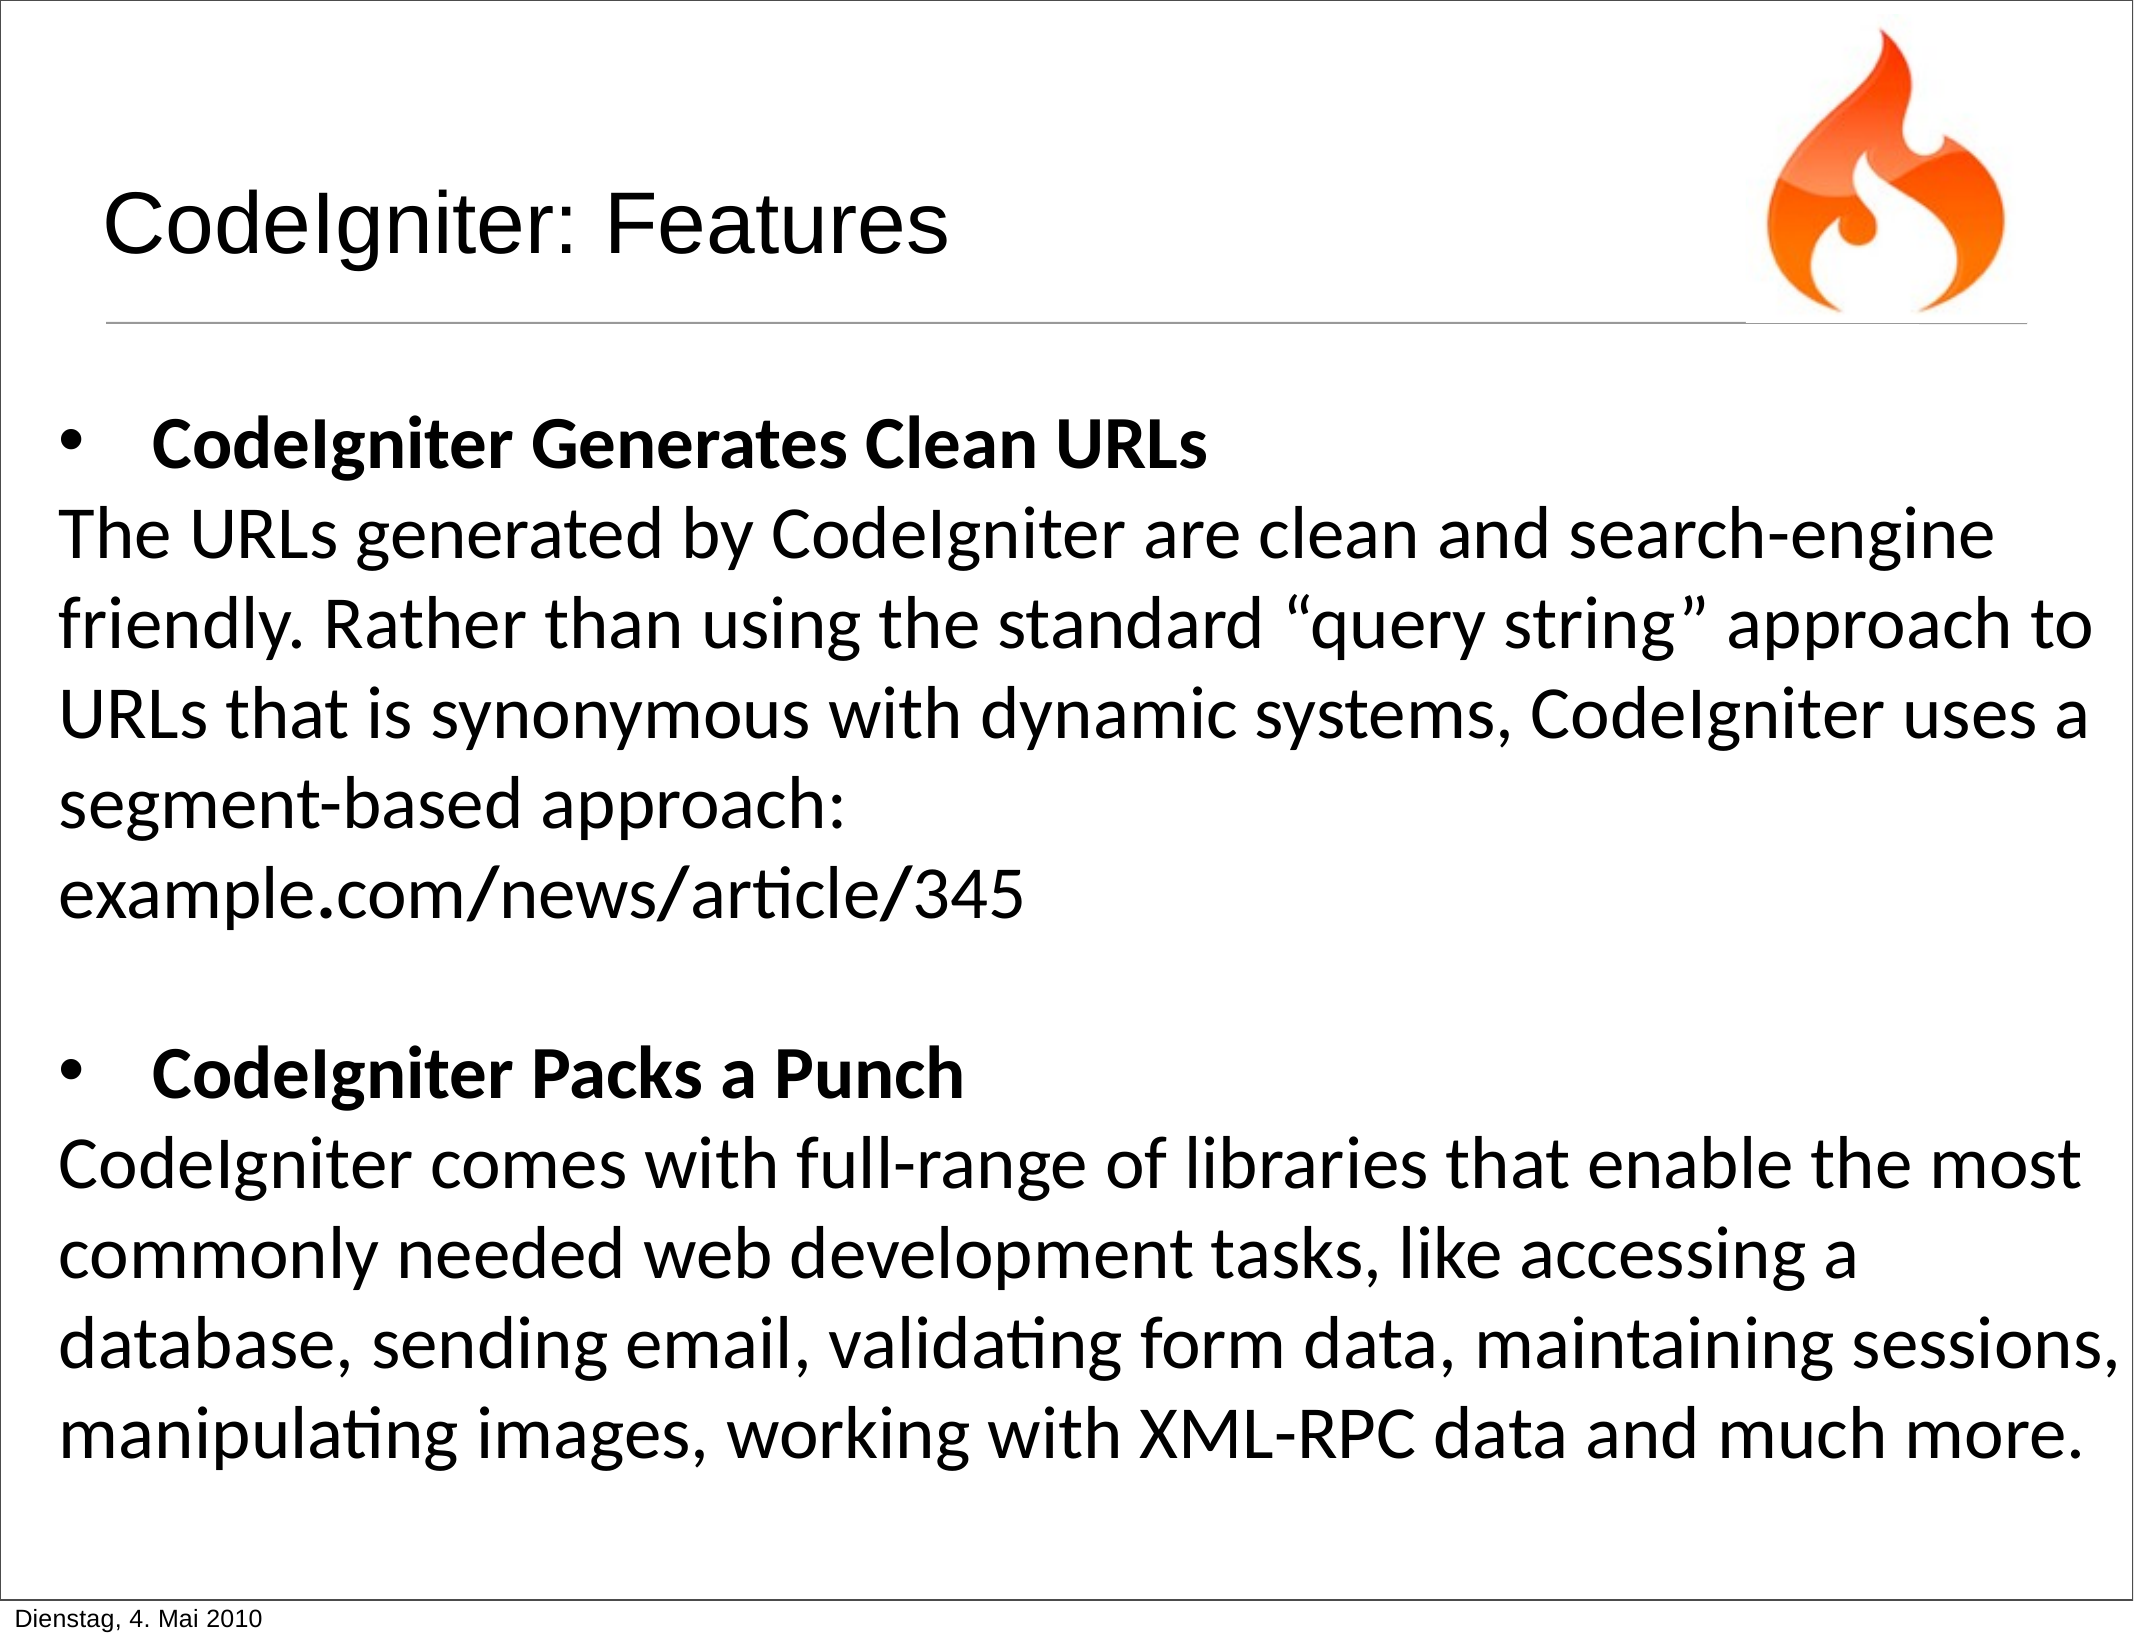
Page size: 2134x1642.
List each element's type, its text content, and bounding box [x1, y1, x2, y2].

text_box CodeIgniter: Features CodeIgniter Generates Clean URLs The URLs generated by CodeIgniter are clean and search-engine friendly. Rather than using the standard “query string” approach to URLs that is synonymous with dynamic systems, CodeIgniter uses a segment-based approach: example.com/news/article/345 CodeIgniter Packs a Punch CodeIgniter comes with full-range of libraries that enable the most commonly needed web development tasks, like accessing a database, sending email, validating form data, maintaining sessions, manipulating images, working with XML-RPC data and much more. [0, 0, 2134, 1600]
text_box Dienstag, 4. Mai 2010 [12, 1605, 269, 1635]
